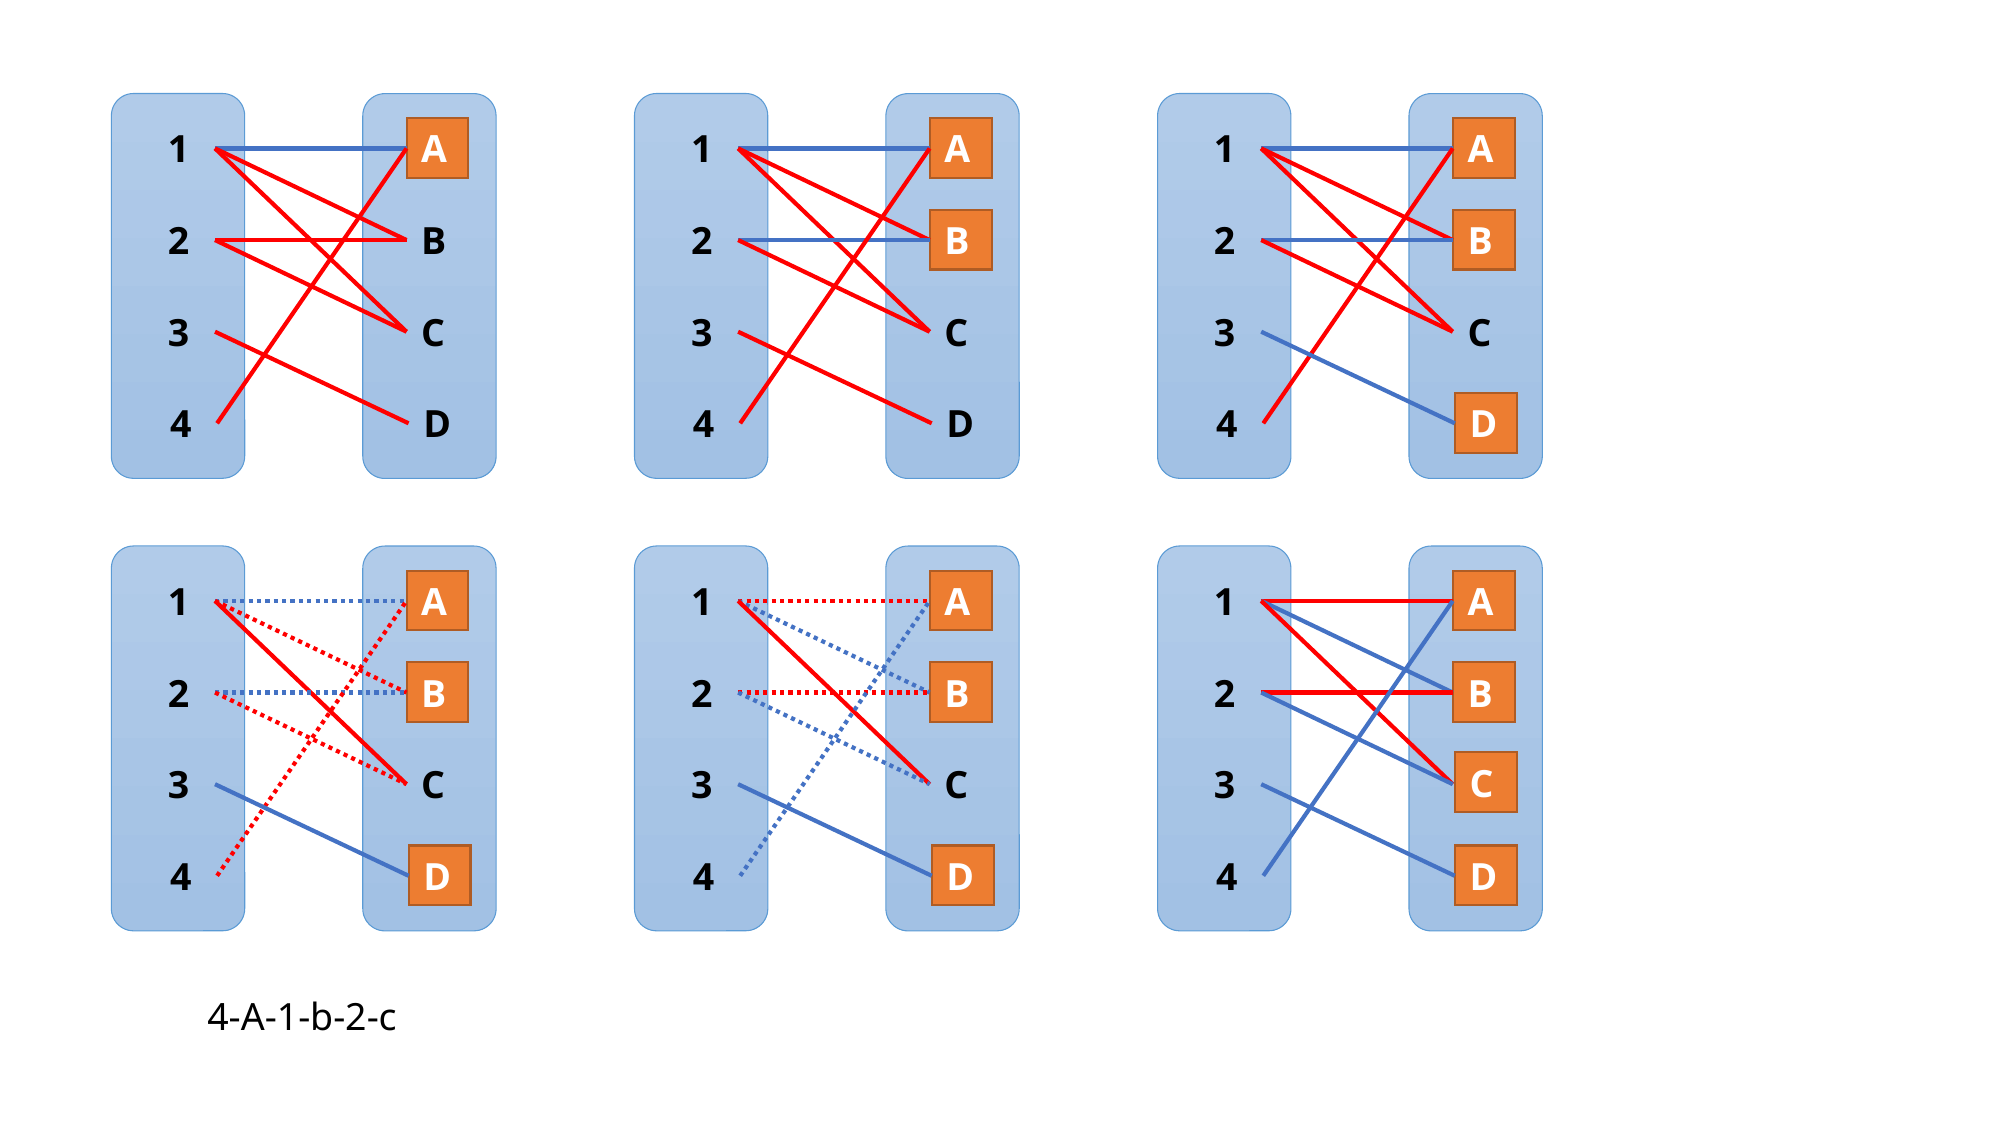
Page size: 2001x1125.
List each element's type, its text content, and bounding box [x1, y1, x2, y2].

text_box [111, 93, 1543, 931]
text_box 4-A-1-b-2-c [192, 985, 412, 1046]
